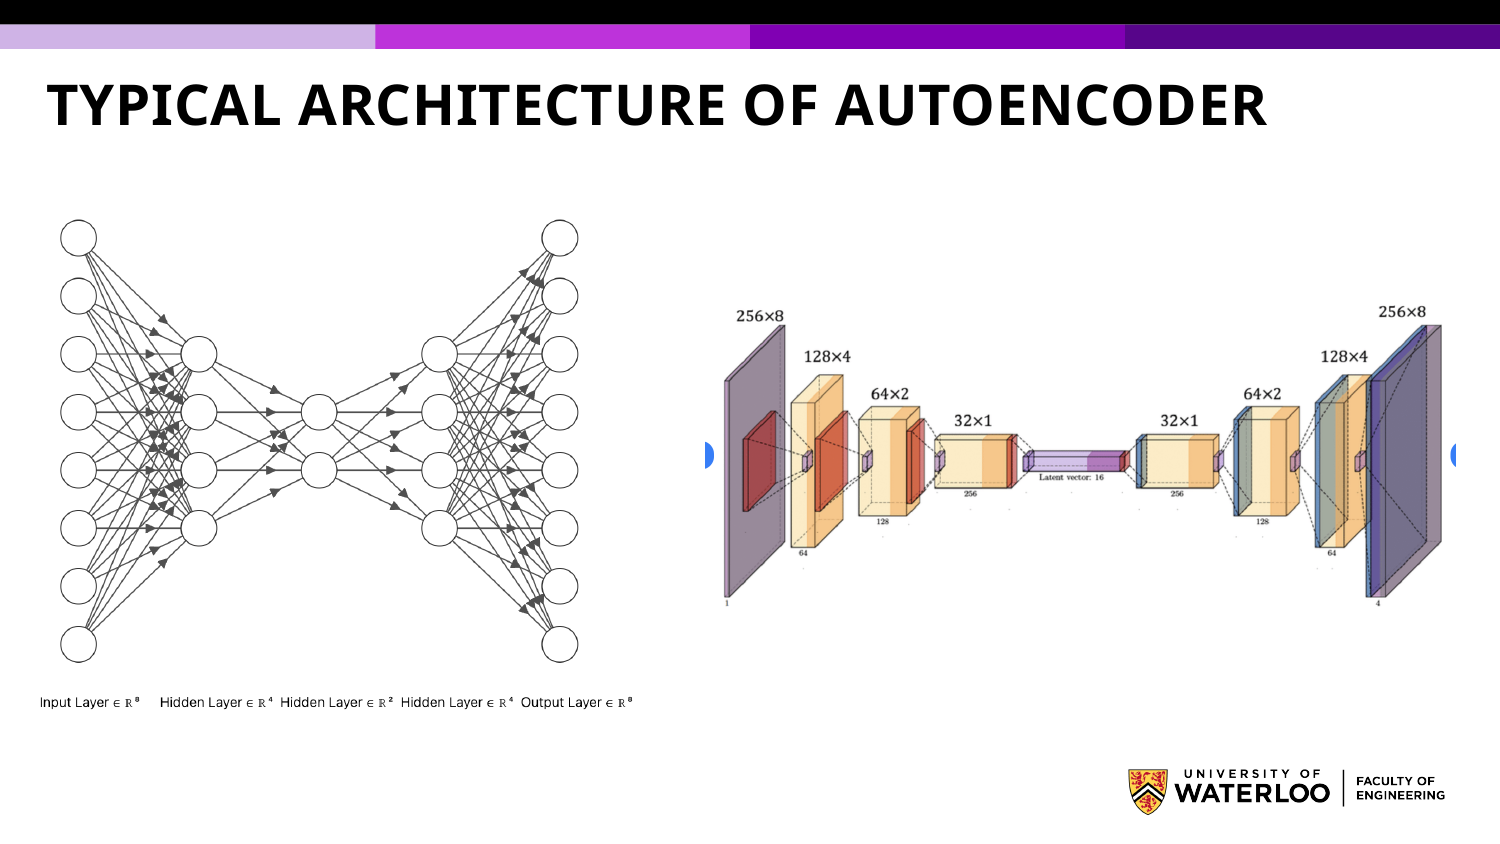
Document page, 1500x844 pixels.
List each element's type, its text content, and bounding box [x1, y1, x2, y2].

title TYPICAL ARCHITECTURE OF AUTOENCODER [31, 53, 1456, 164]
picture [1085, 736, 1487, 844]
picture [705, 286, 1456, 618]
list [10, 187, 655, 754]
